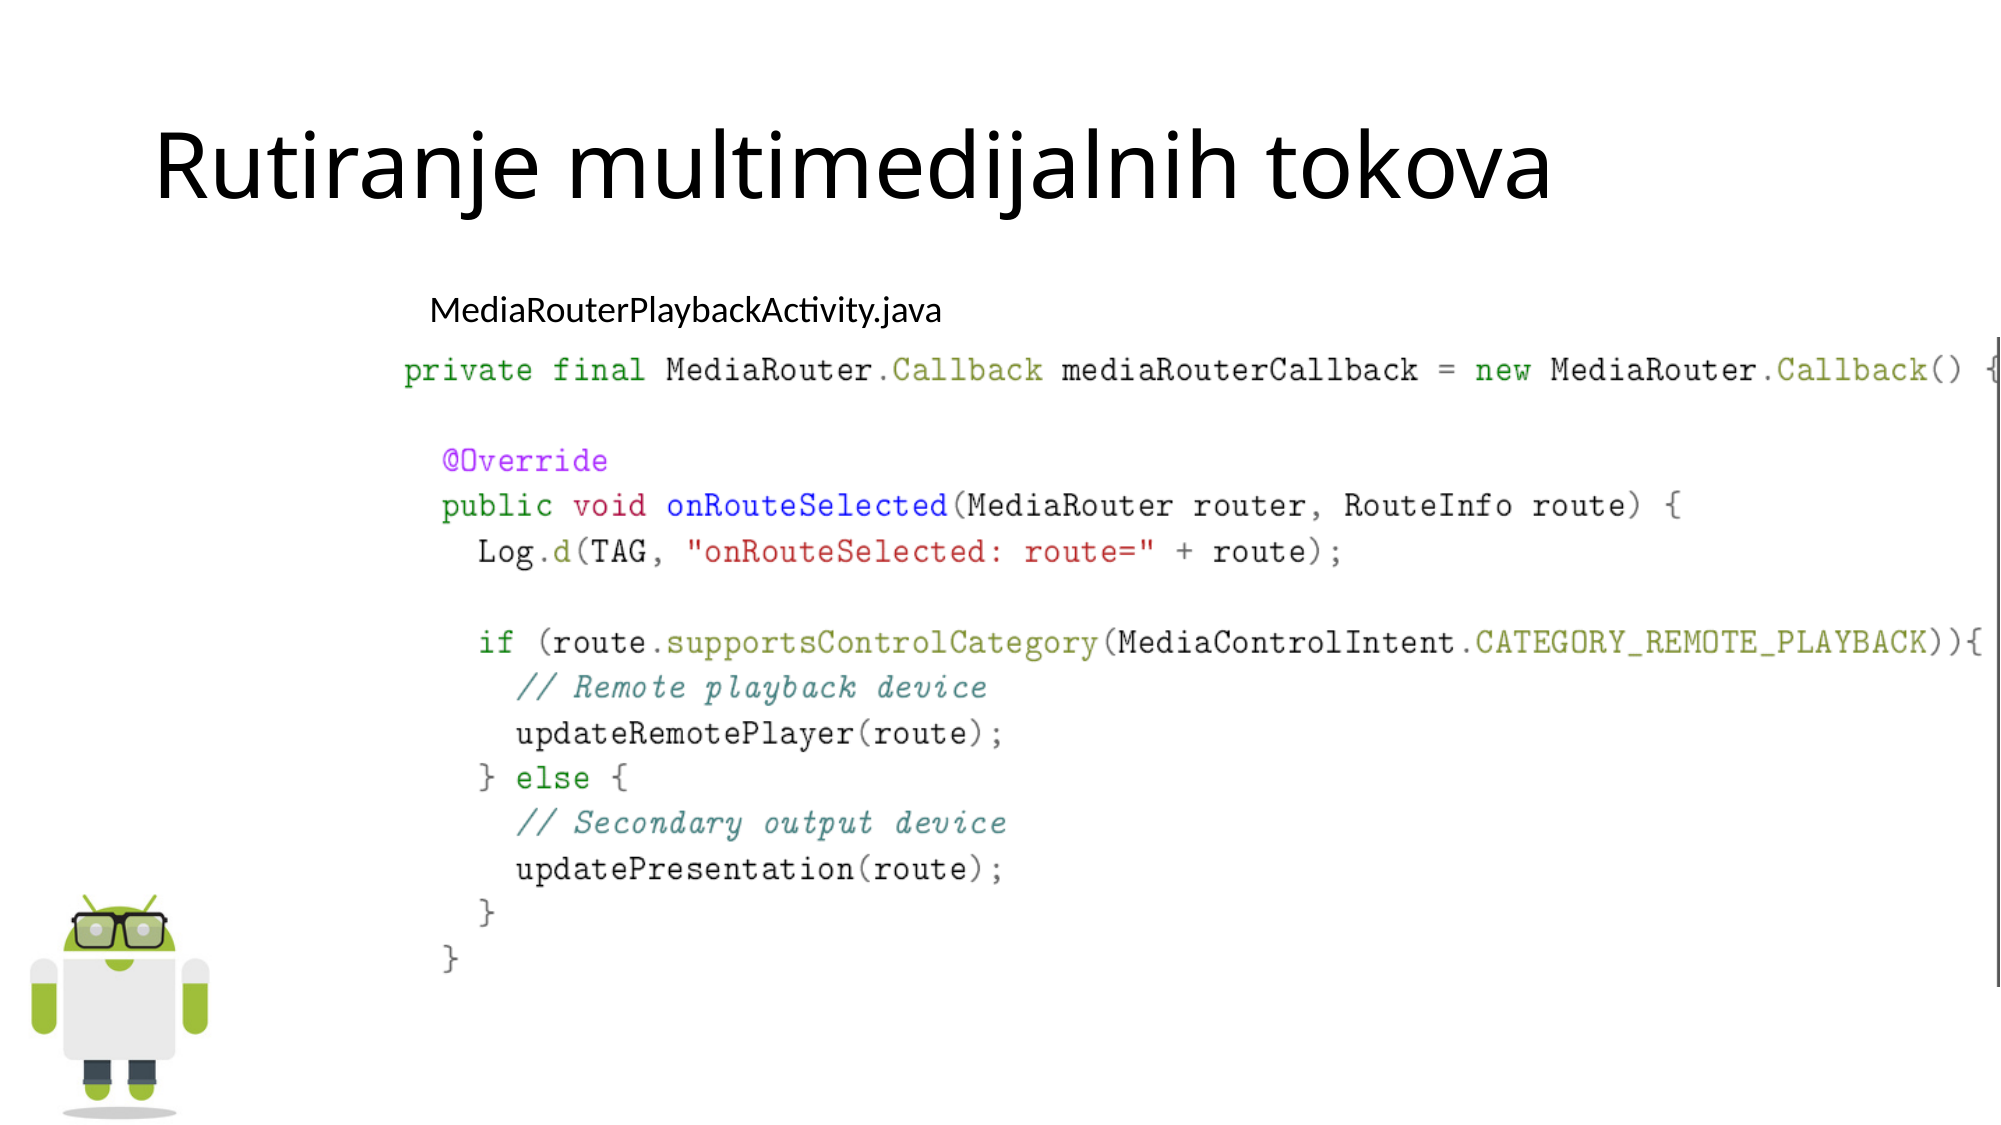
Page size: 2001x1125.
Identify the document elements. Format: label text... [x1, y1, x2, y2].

title Rutiranje multimedijalnih tokova [137, 59, 1863, 278]
text_box MediaRouterPlaybackActivity.java [414, 277, 959, 337]
picture [383, 337, 2000, 987]
picture [0, 885, 240, 1125]
